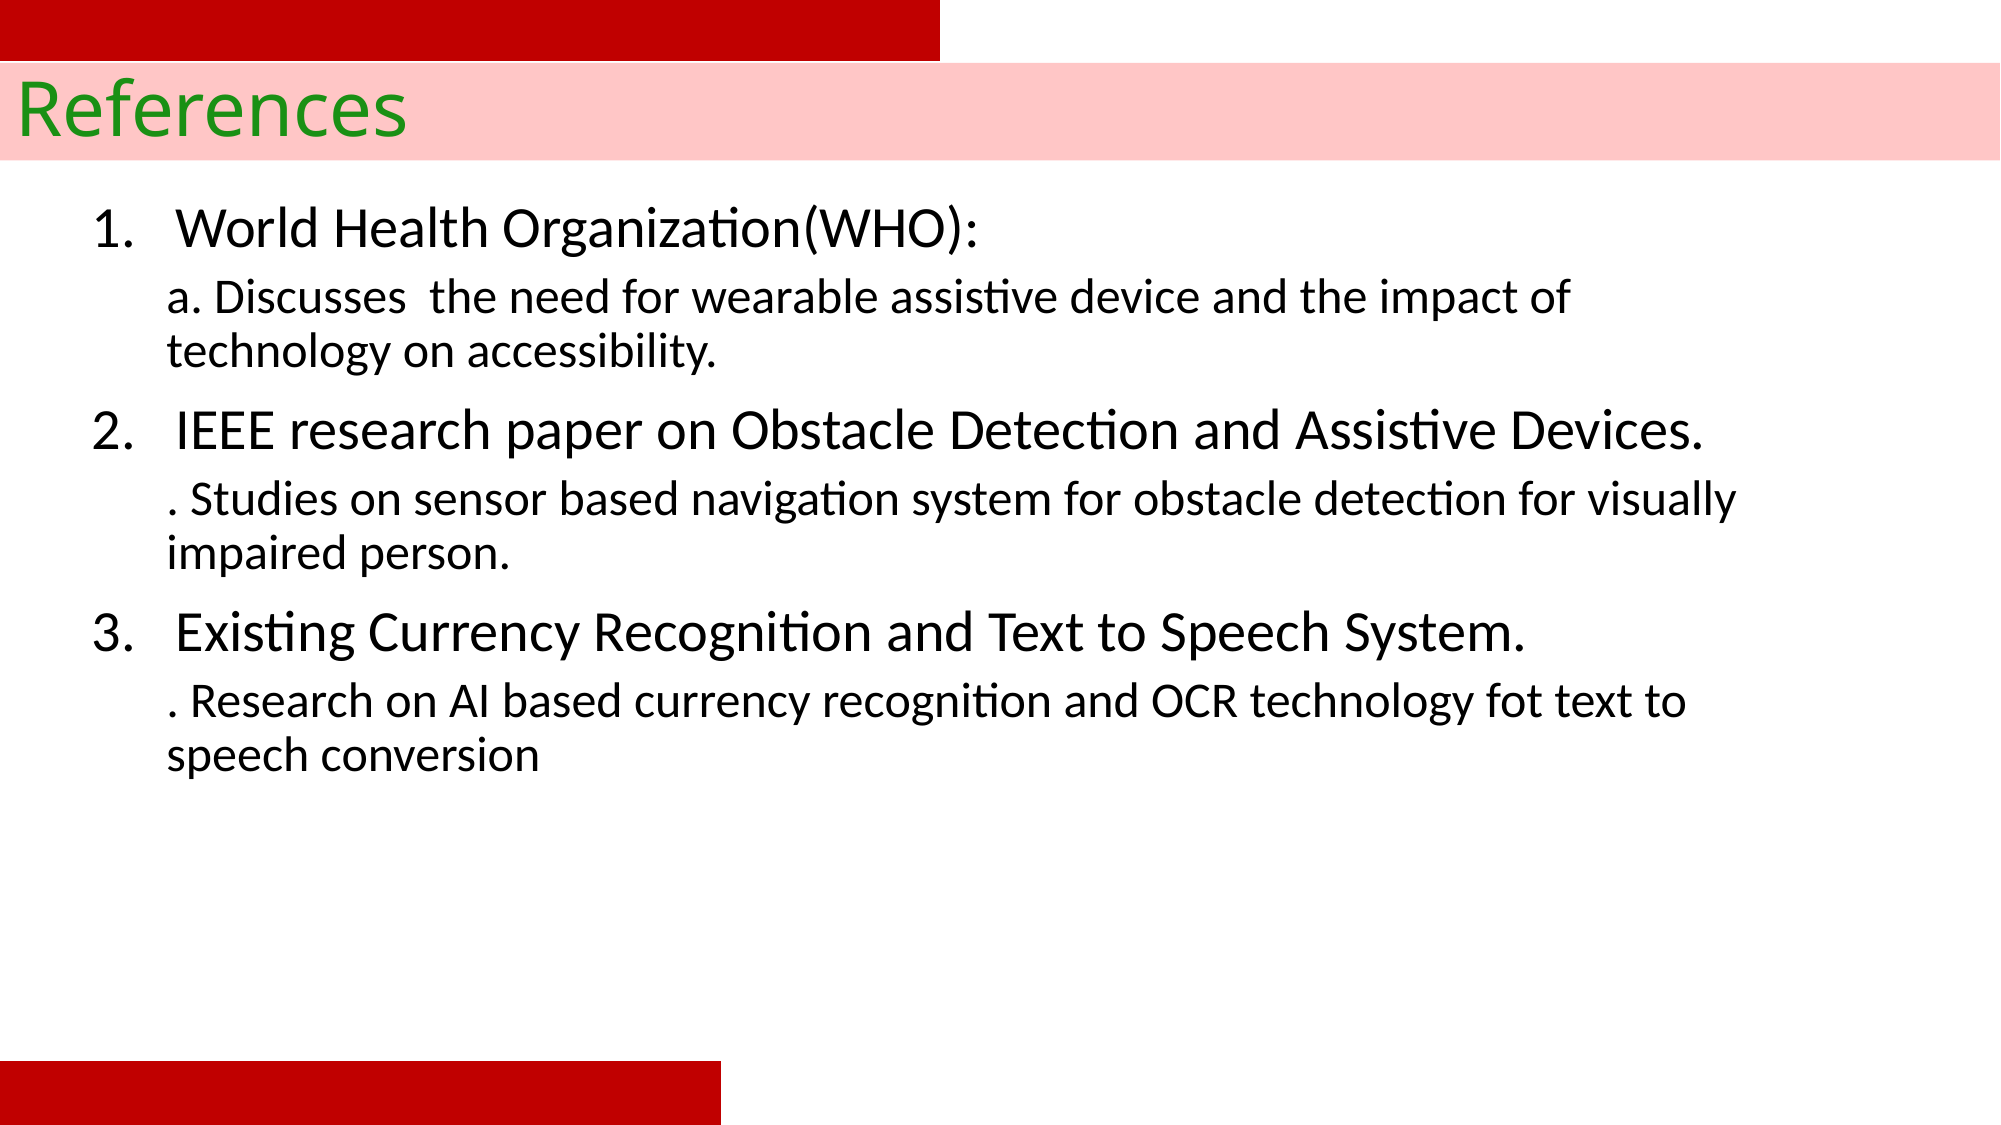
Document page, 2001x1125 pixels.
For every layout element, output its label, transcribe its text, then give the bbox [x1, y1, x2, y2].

list World Health Organization(WHO): a. Discusses the need for wearable assistive device and the impact of technology on accessibility. IEEE research paper on Obstacle Detection and Assistive Devices. . Studies on sensor based navigation system for obstacle detection for visually impaired person. Existing Currency Recognition and Text to Speech System. . Research on AI based currency recognition and OCR technology fot text to speech conversion [76, 189, 1802, 1001]
title References [0, 62, 2000, 161]
text_box [0, 0, 940, 61]
text_box [0, 1061, 721, 1125]
